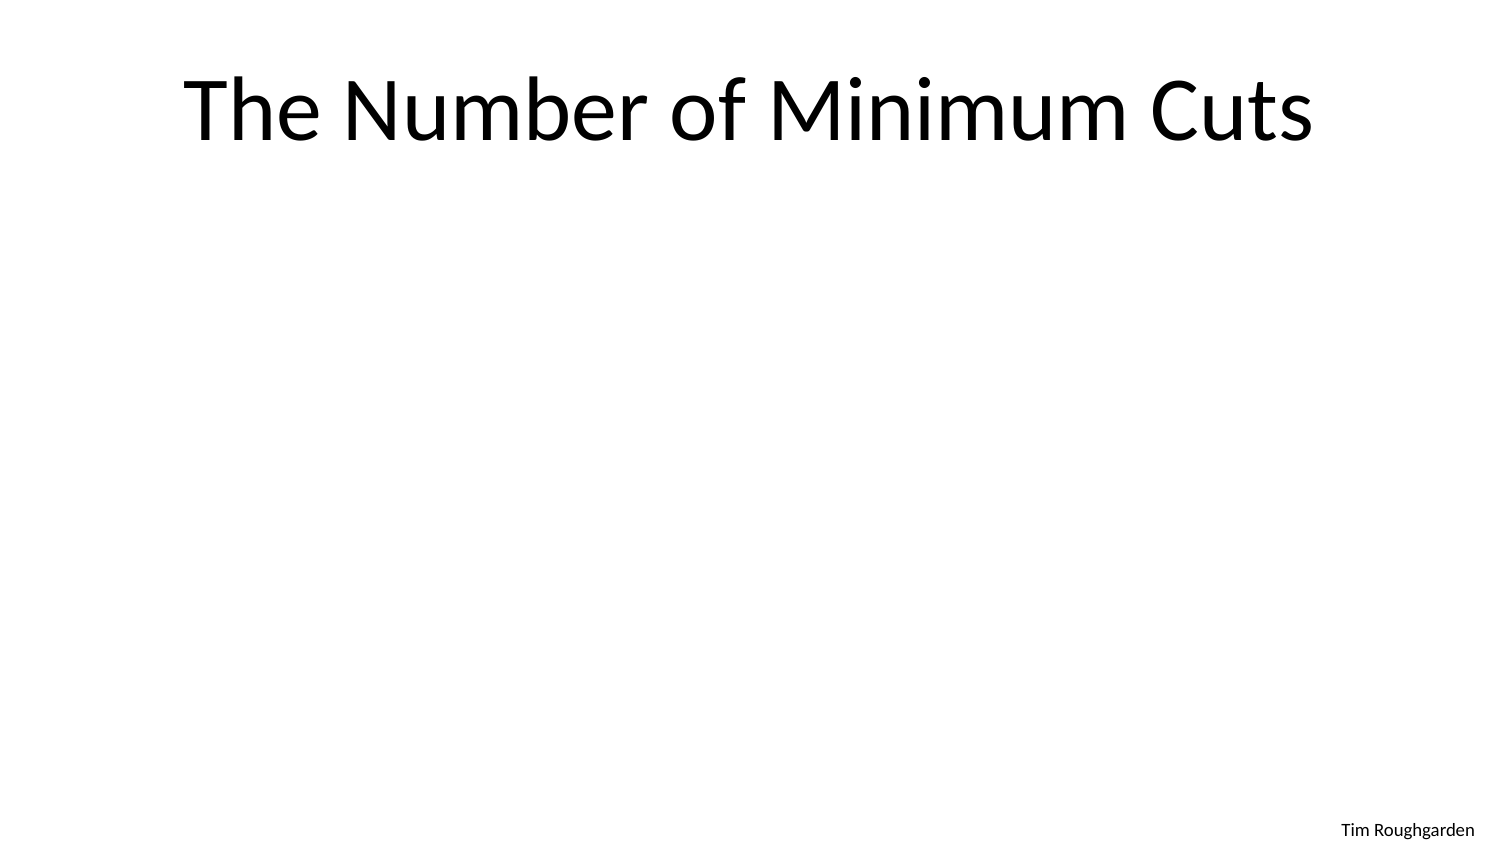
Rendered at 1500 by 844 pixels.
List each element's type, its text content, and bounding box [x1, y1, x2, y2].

title The Number of Minimum Cuts [75, 33, 1425, 175]
